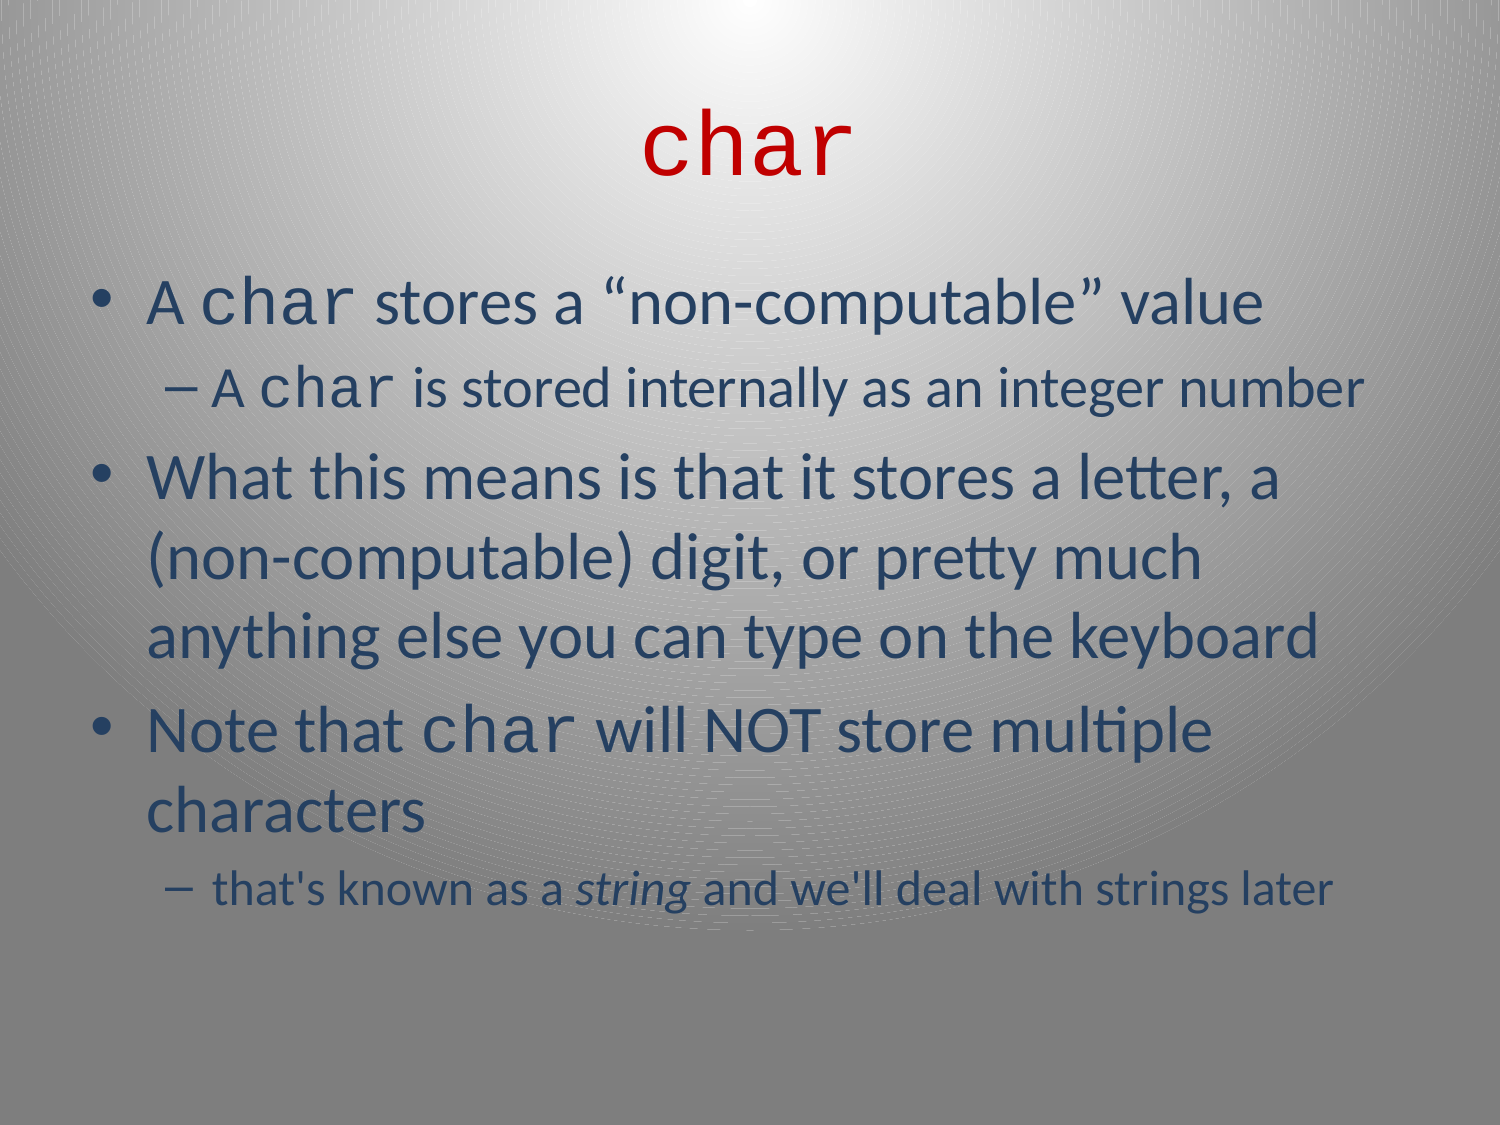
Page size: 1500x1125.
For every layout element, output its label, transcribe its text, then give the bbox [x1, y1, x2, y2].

title char [75, 45, 1425, 233]
list A char stores a “non-computable” value A char is stored internally as an integer number What this means is that it stores a letter, a (non-computable) digit, or pretty much anything else you can type on the keyboard Note that char will NOT store multiple characters that's known as a string and we'll deal with strings later [75, 249, 1425, 1025]
